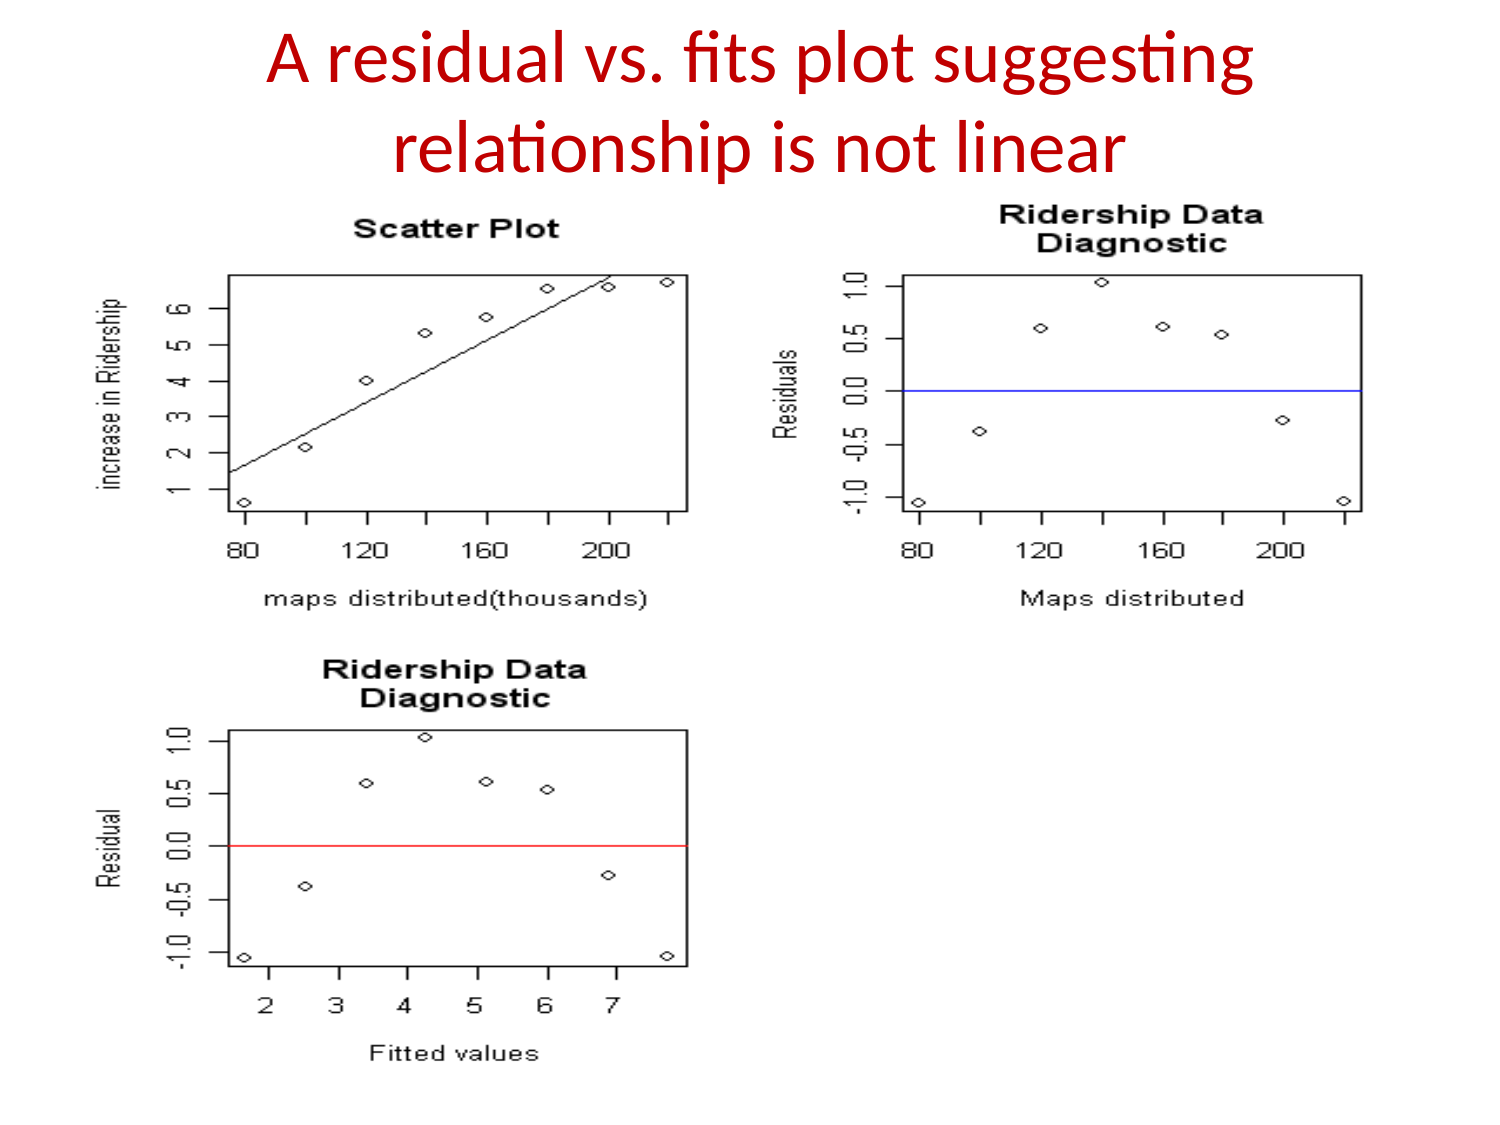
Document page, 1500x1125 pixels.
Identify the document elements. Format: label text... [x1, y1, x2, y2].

text_box A residual vs. fits plot suggesting relationship is not linear [85, 0, 1436, 177]
picture [85, 178, 1436, 1088]
